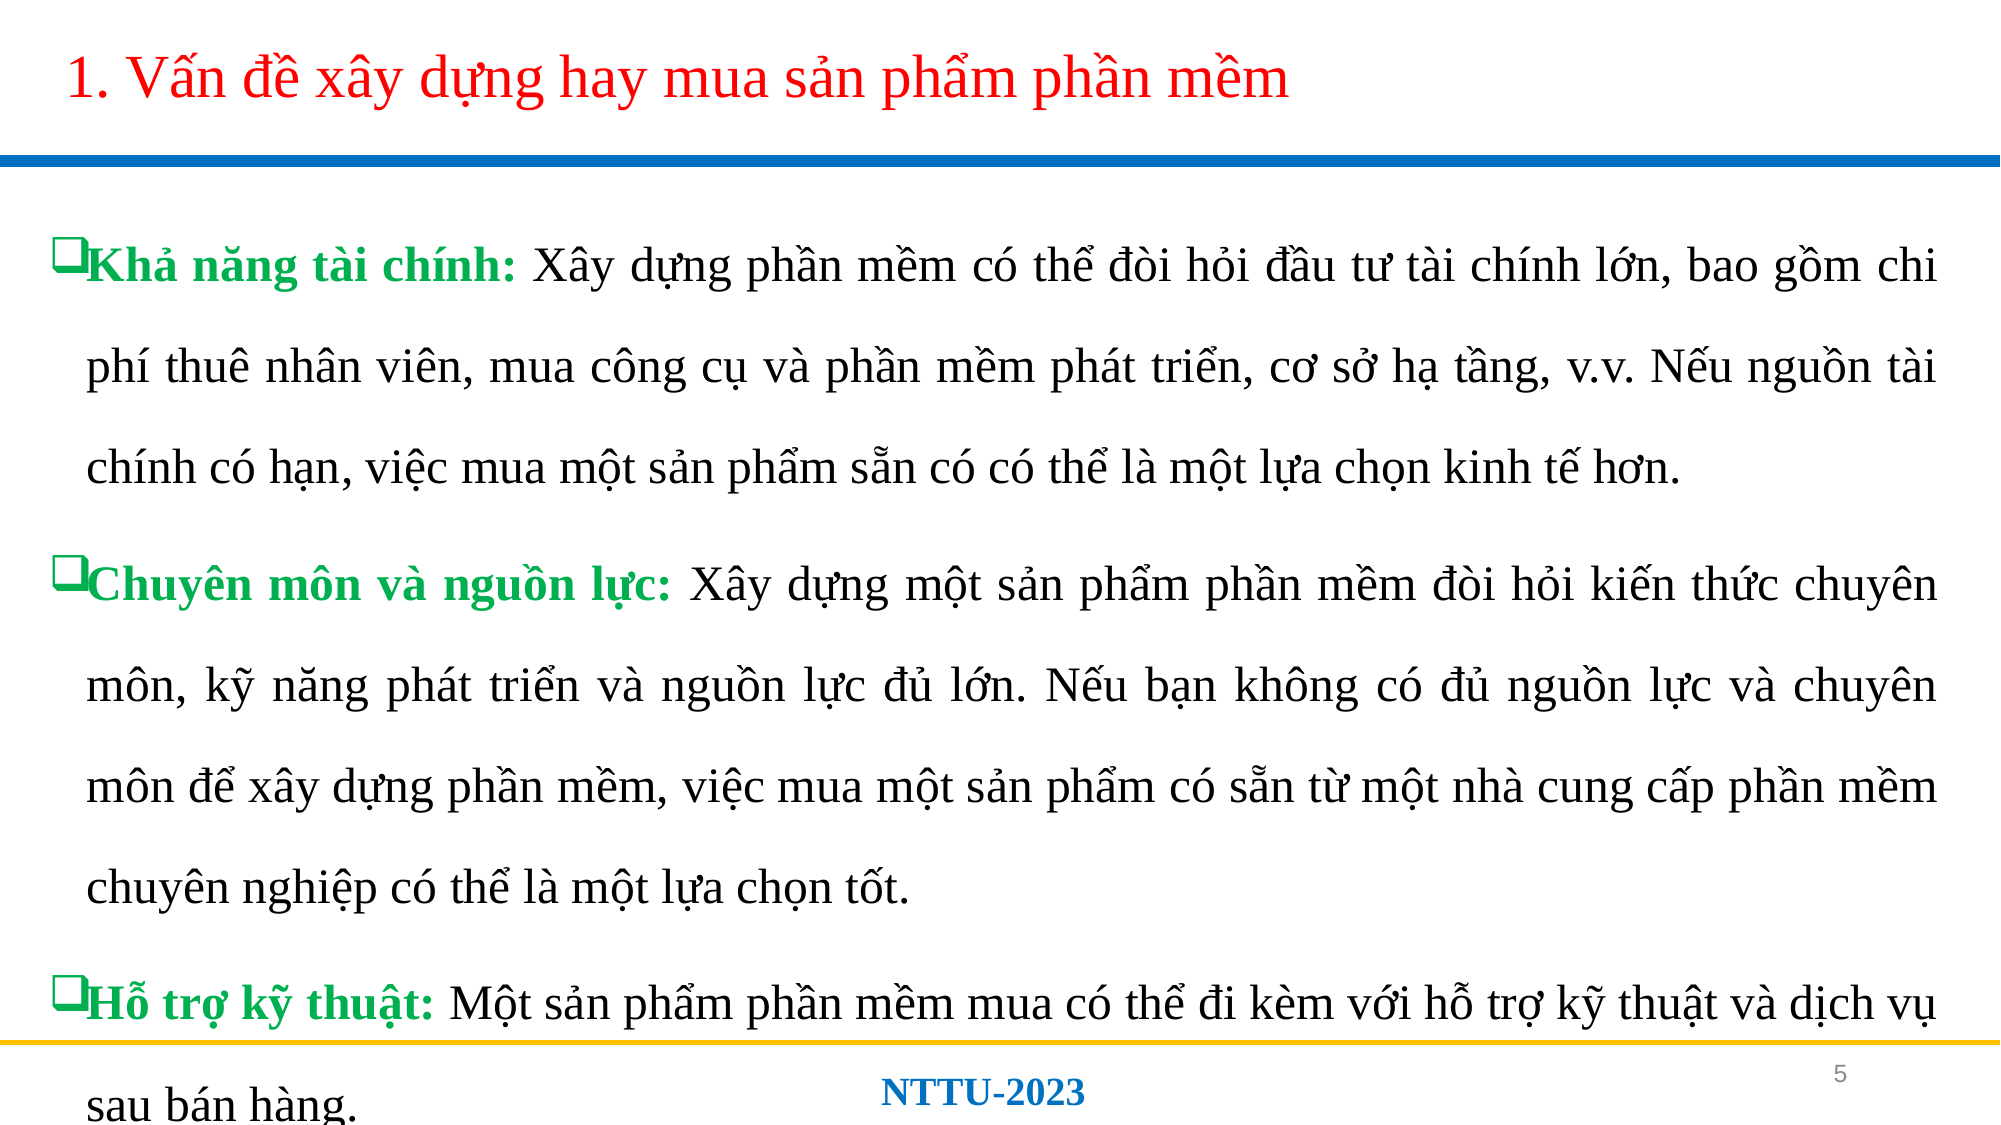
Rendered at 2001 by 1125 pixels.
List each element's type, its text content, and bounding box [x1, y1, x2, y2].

title 1. Vấn đề xây dựng hay mua sản phẩm phần mềm [49, 37, 1922, 119]
list Khả năng tài chính: Xây dựng phần mềm có thể đòi hỏi đầu tư tài chính lớn, bao gồm chi phí thuê nhân viên, mua công cụ và phần mềm phát triển, cơ sở hạ tầng, v.v. Nếu nguồn tài chính có hạn, việc mua một sản phẩm sẵn có có thể là một lựa chọn kinh tế hơn. Chuyên môn và nguồn lực: Xây dựng một sản phẩm phần mềm đòi hỏi kiến thức chuyên môn, kỹ năng phát triển và nguồn lực đủ lớn. Nếu bạn không có đủ nguồn lực và chuyên môn để xây dựng phần mềm, việc mua một sản phẩm có sẵn từ một nhà cung cấp phần mềm chuyên nghiệp có thể là một lựa chọn tốt. Hỗ trợ kỹ thuật: Một sản phẩm phần mềm mua có thể đi kèm với hỗ trợ kỹ thuật và dịch vụ sau bán hàng. [33, 182, 1956, 1125]
slide_number 5 [1412, 1042, 1863, 1103]
